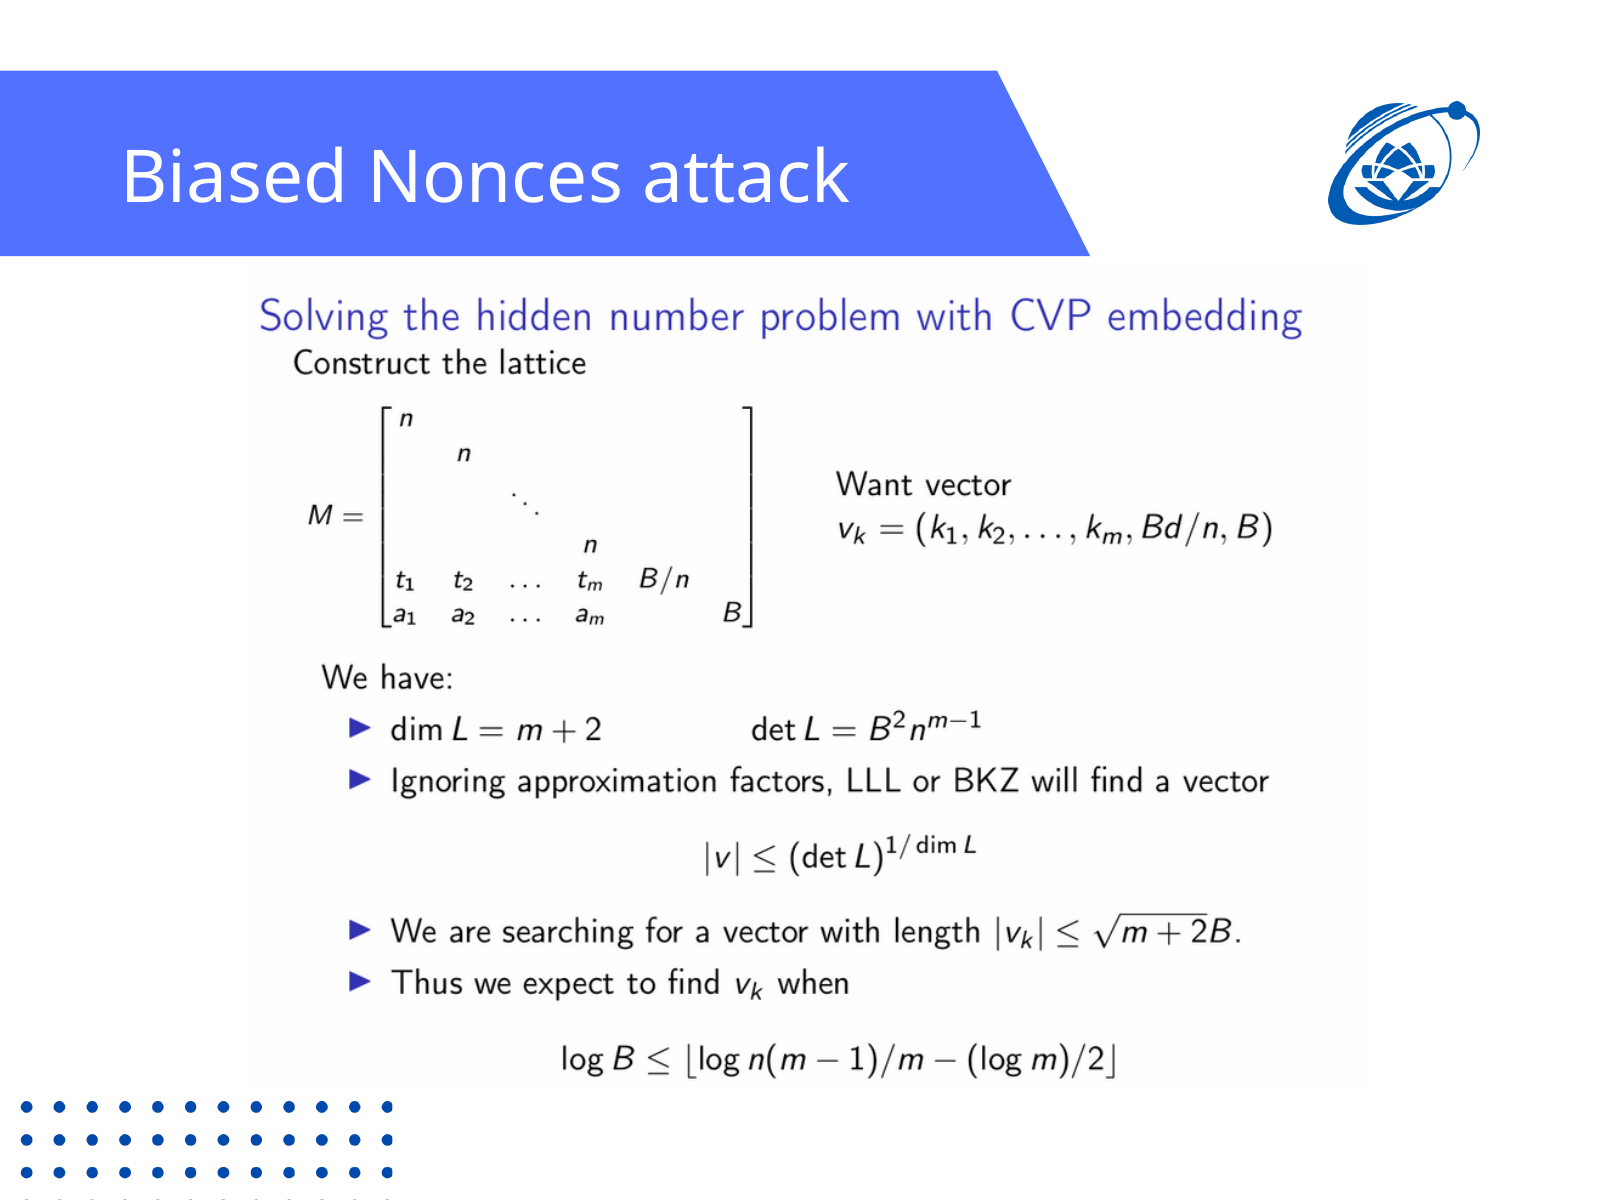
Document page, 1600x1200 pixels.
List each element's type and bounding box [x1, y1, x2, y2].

text_box [0, 70, 1091, 257]
text_box [1327, 101, 1480, 225]
text_box [0, 1101, 393, 1200]
text_box [246, 267, 1371, 1091]
